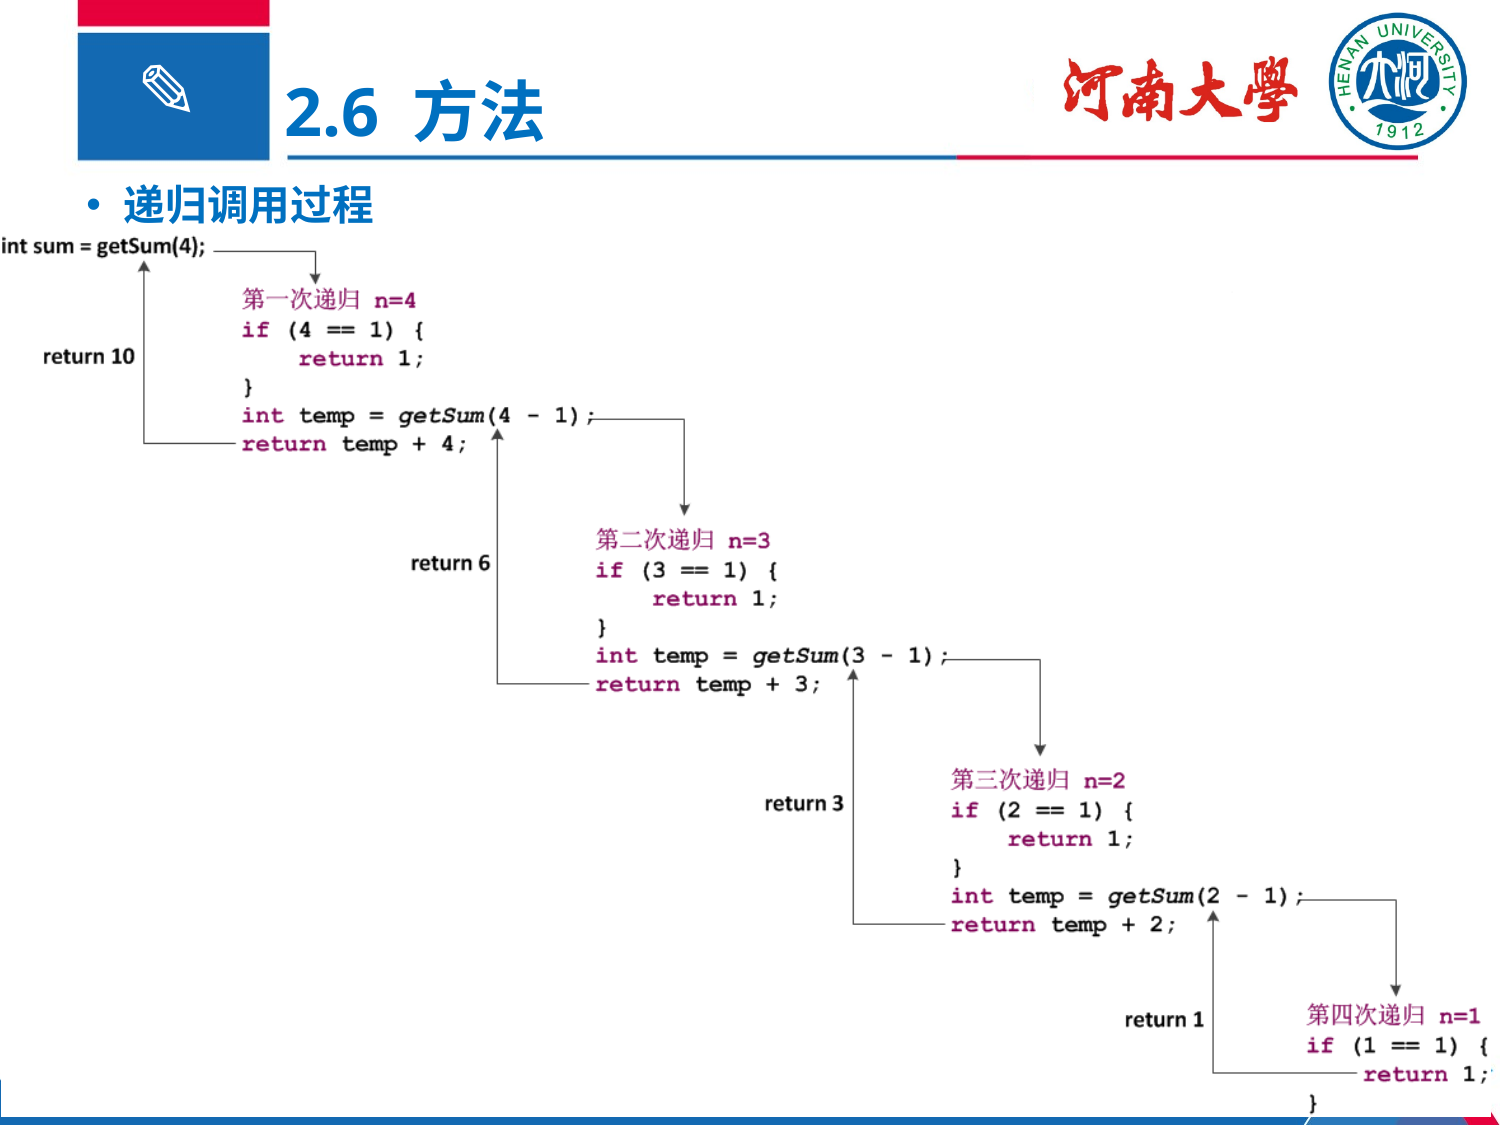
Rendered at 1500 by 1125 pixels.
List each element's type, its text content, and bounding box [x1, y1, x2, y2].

picture [0, 0, 1500, 1125]
list 递归调用过程 [71, 177, 1440, 228]
text_box 2.6 方法 [269, 63, 1081, 156]
